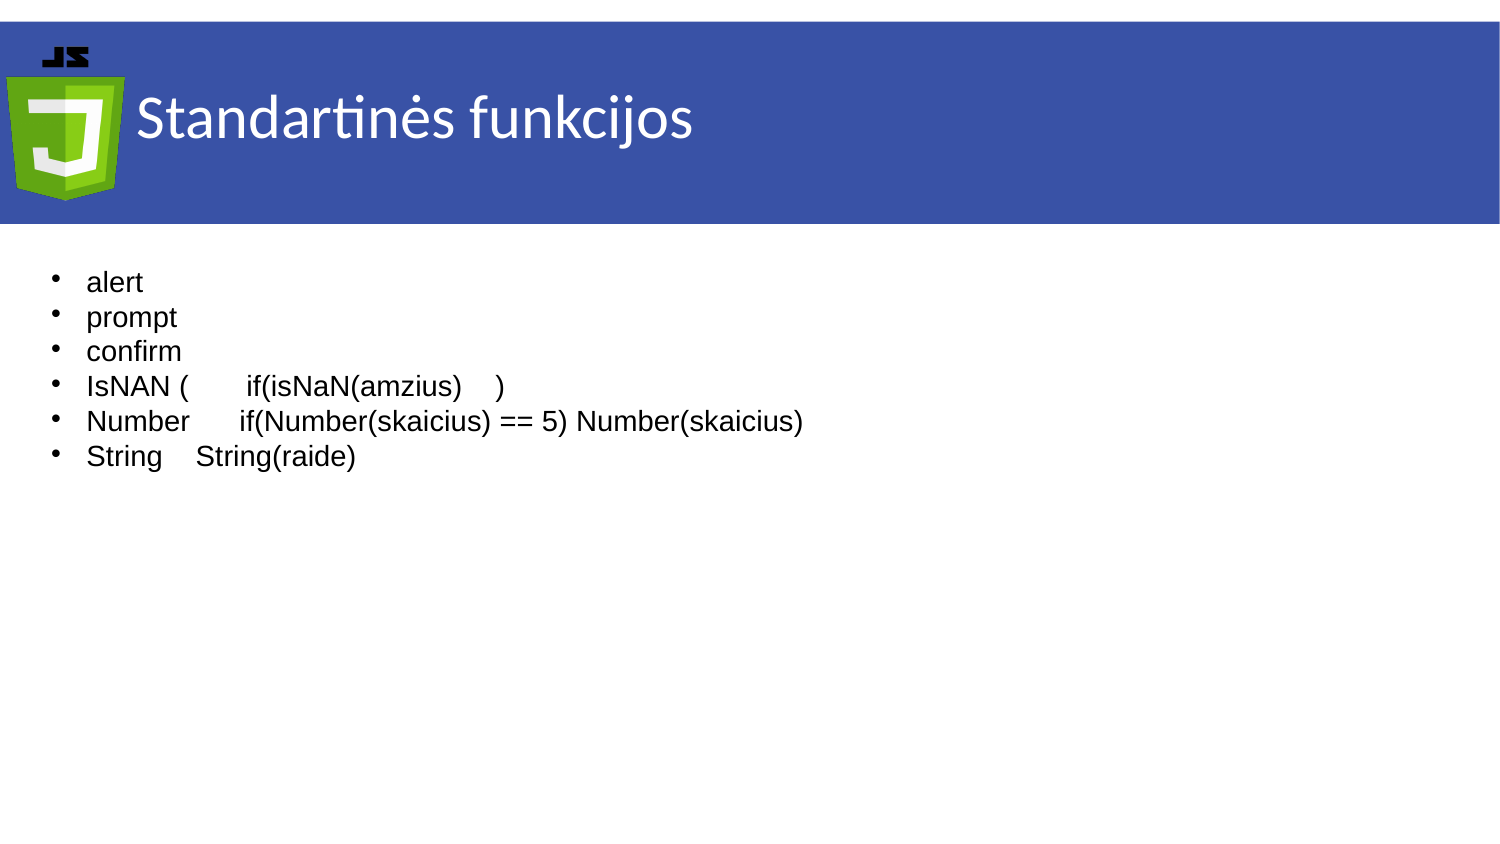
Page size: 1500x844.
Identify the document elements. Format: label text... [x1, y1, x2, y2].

text_box alert prompt confirm IsNAN ( if(isNaN(amzius) ) Number if(Number(skaicius) == 5) Number(skaicius) String String(raide) [36, 247, 1389, 789]
picture [5, 46, 125, 201]
text_box Standartinės funkcijos [131, 72, 1500, 167]
